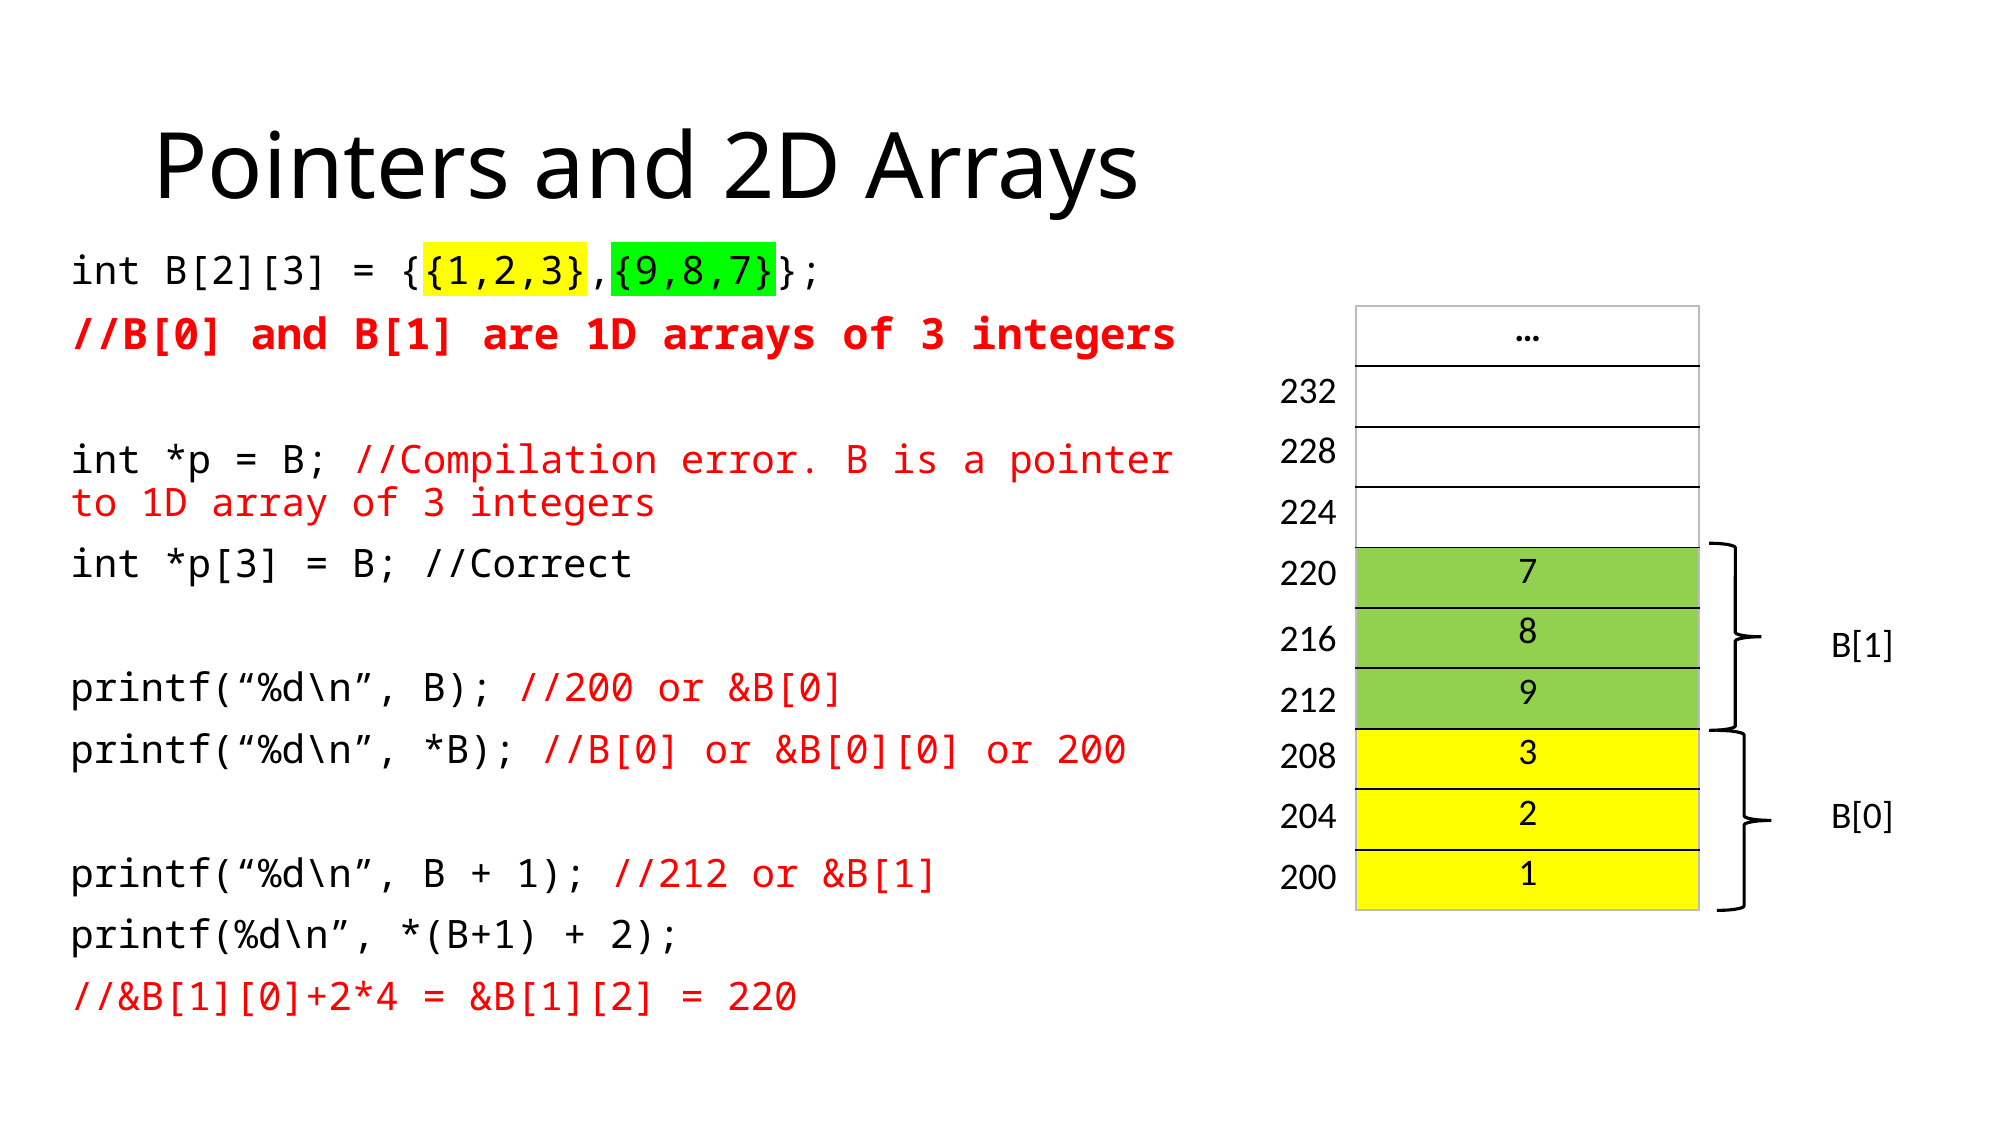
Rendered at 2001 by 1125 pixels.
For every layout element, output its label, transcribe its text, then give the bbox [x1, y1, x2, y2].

list int B[2][3] = {{1,2,3},{9,8,7}}; //B[0] and B[1] are 1D arrays of 3 integers int *p = B; //Compilation error. B is a pointer to 1D array of 3 integers int *p[3] = B; //Correct printf(“%d\n”, B); //200 or &B[0] printf(“%d\n”, *B); //B[0] or &B[0][0] or 200 printf(“%d\n”, B + 1); //212 or &B[1] printf(%d\n”, *(B+1) + 2); //&B[1][0]+2*4 = &B[1][2] = 220 [55, 242, 1199, 1094]
title Pointers and 2D Arrays [137, 59, 1863, 278]
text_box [1264, 297, 2000, 911]
